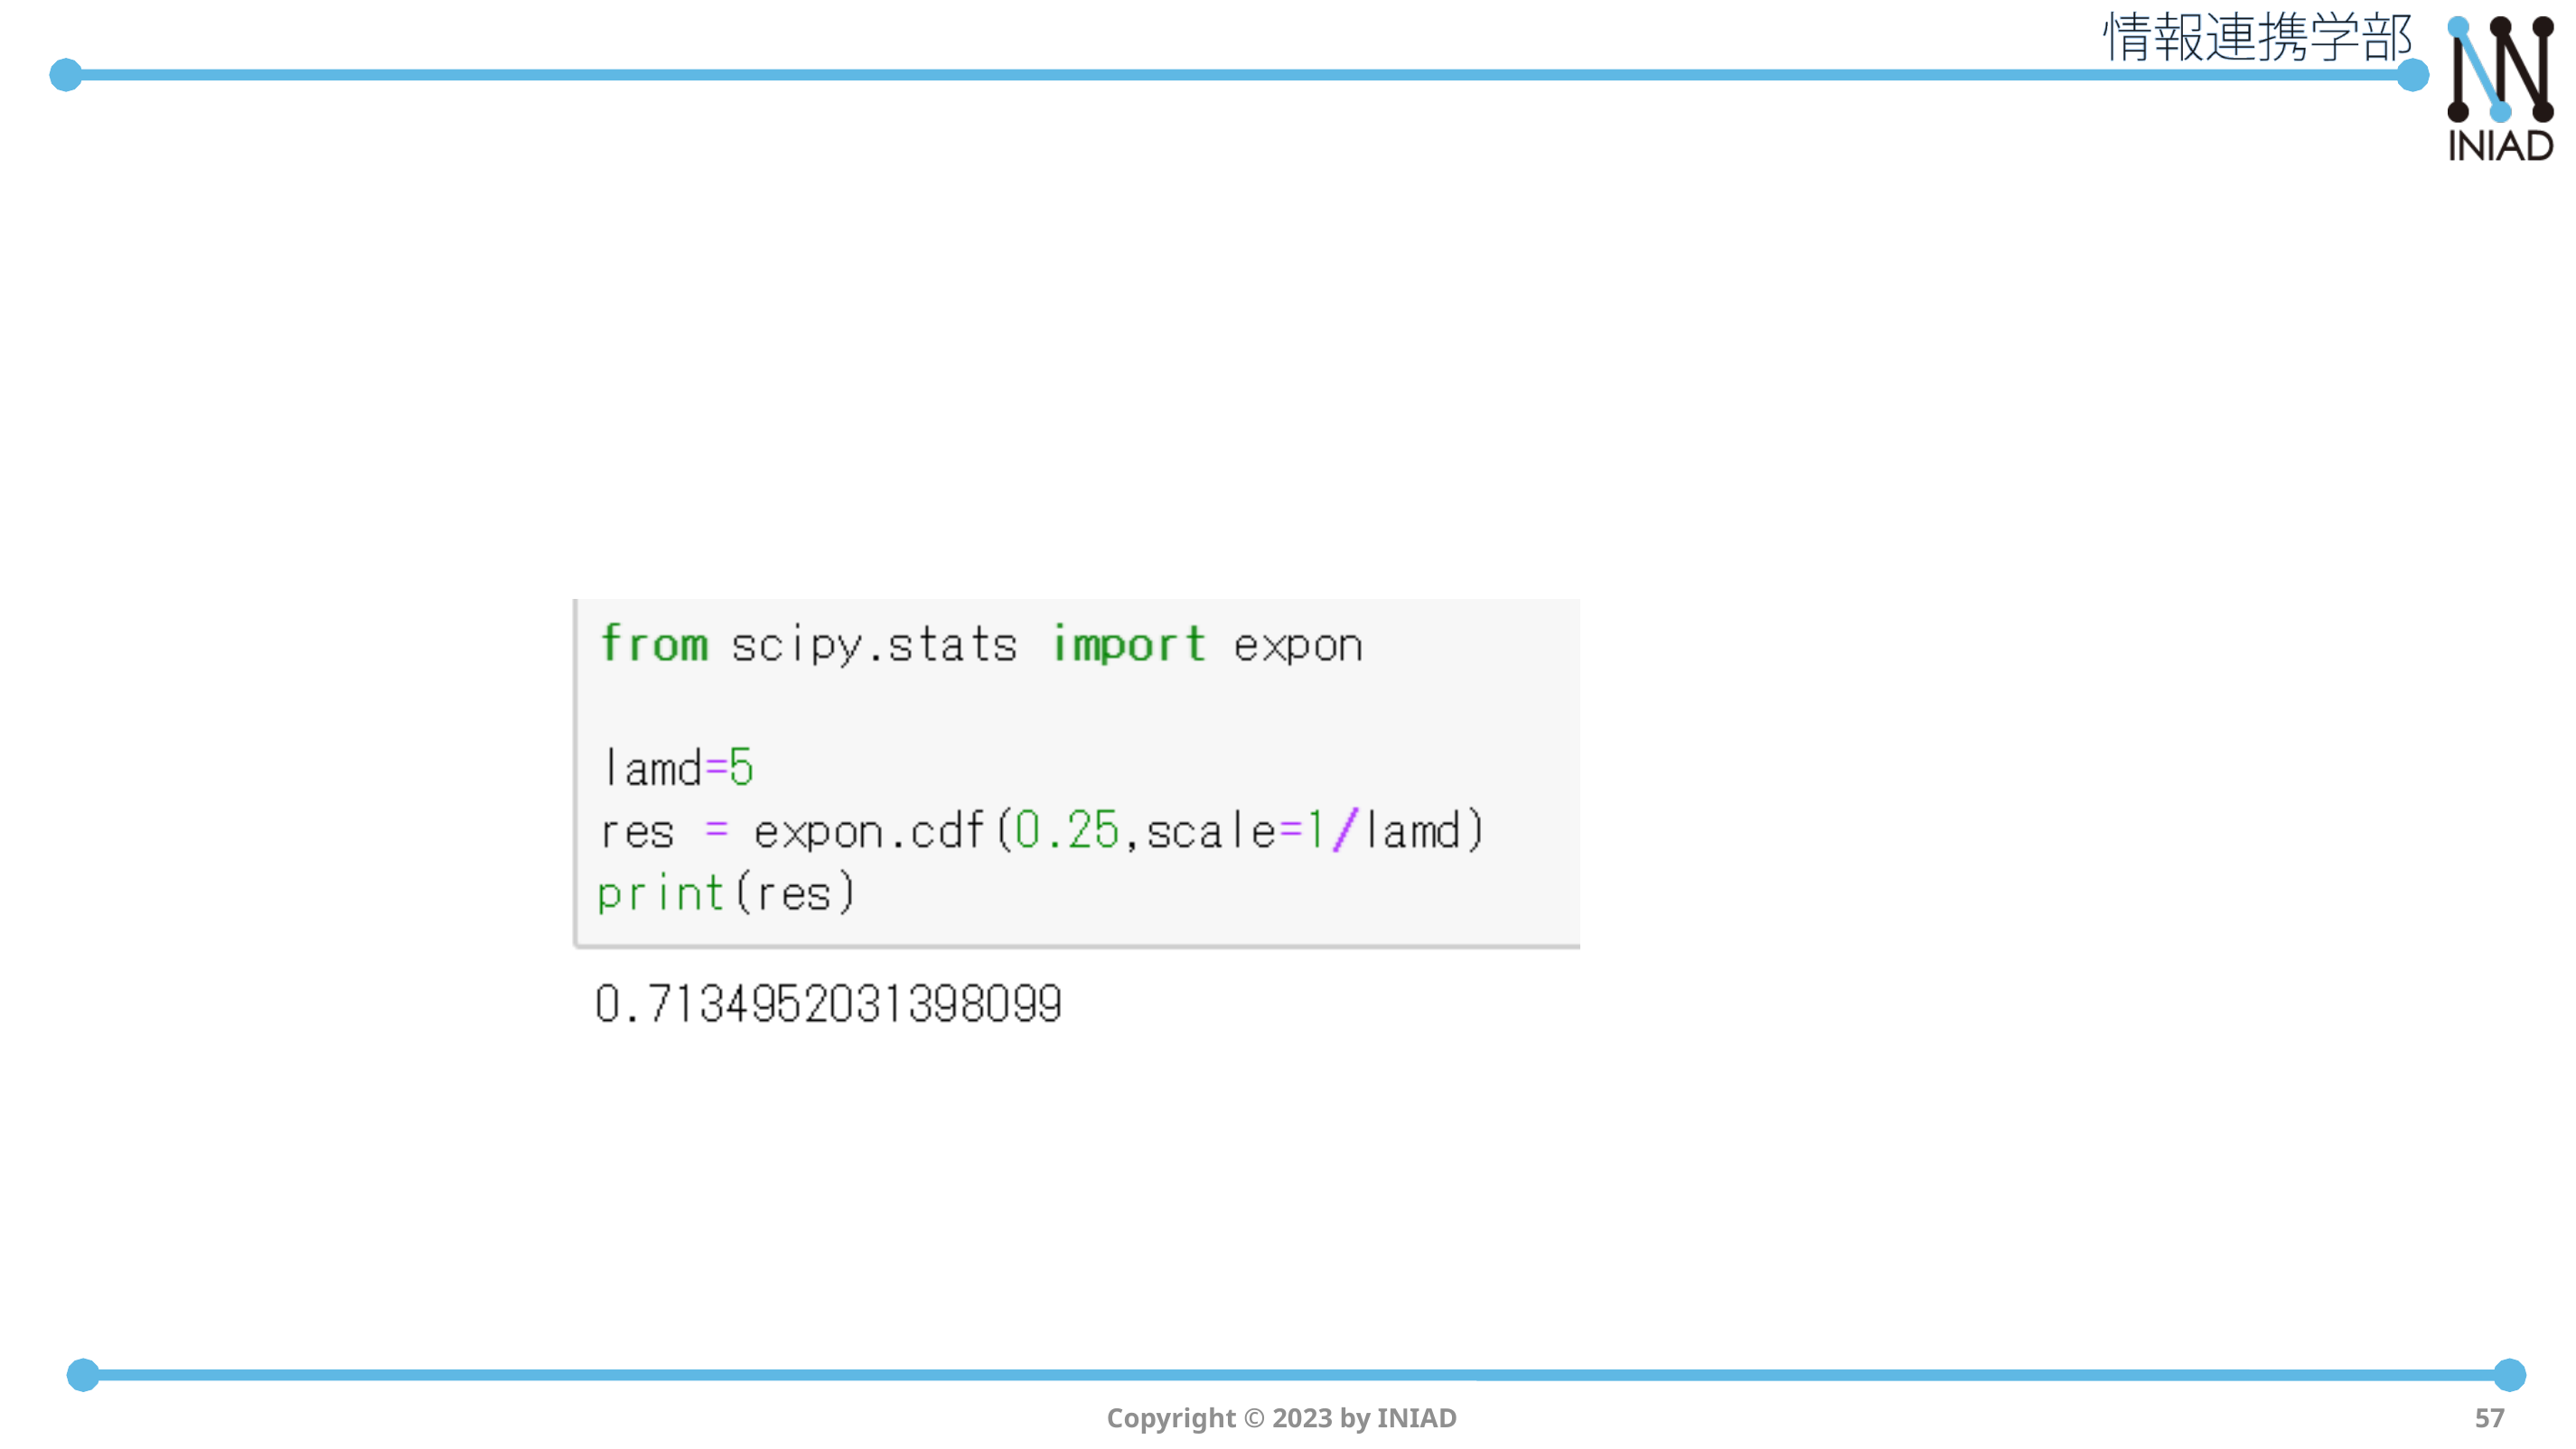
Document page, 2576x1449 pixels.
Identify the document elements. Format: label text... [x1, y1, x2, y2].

picture [550, 599, 1580, 1040]
slide_number 57 [2376, 1376, 2519, 1445]
picture [2448, 12, 2555, 170]
footer Copyright © 2023 by INIAD [59, 1374, 2506, 1445]
